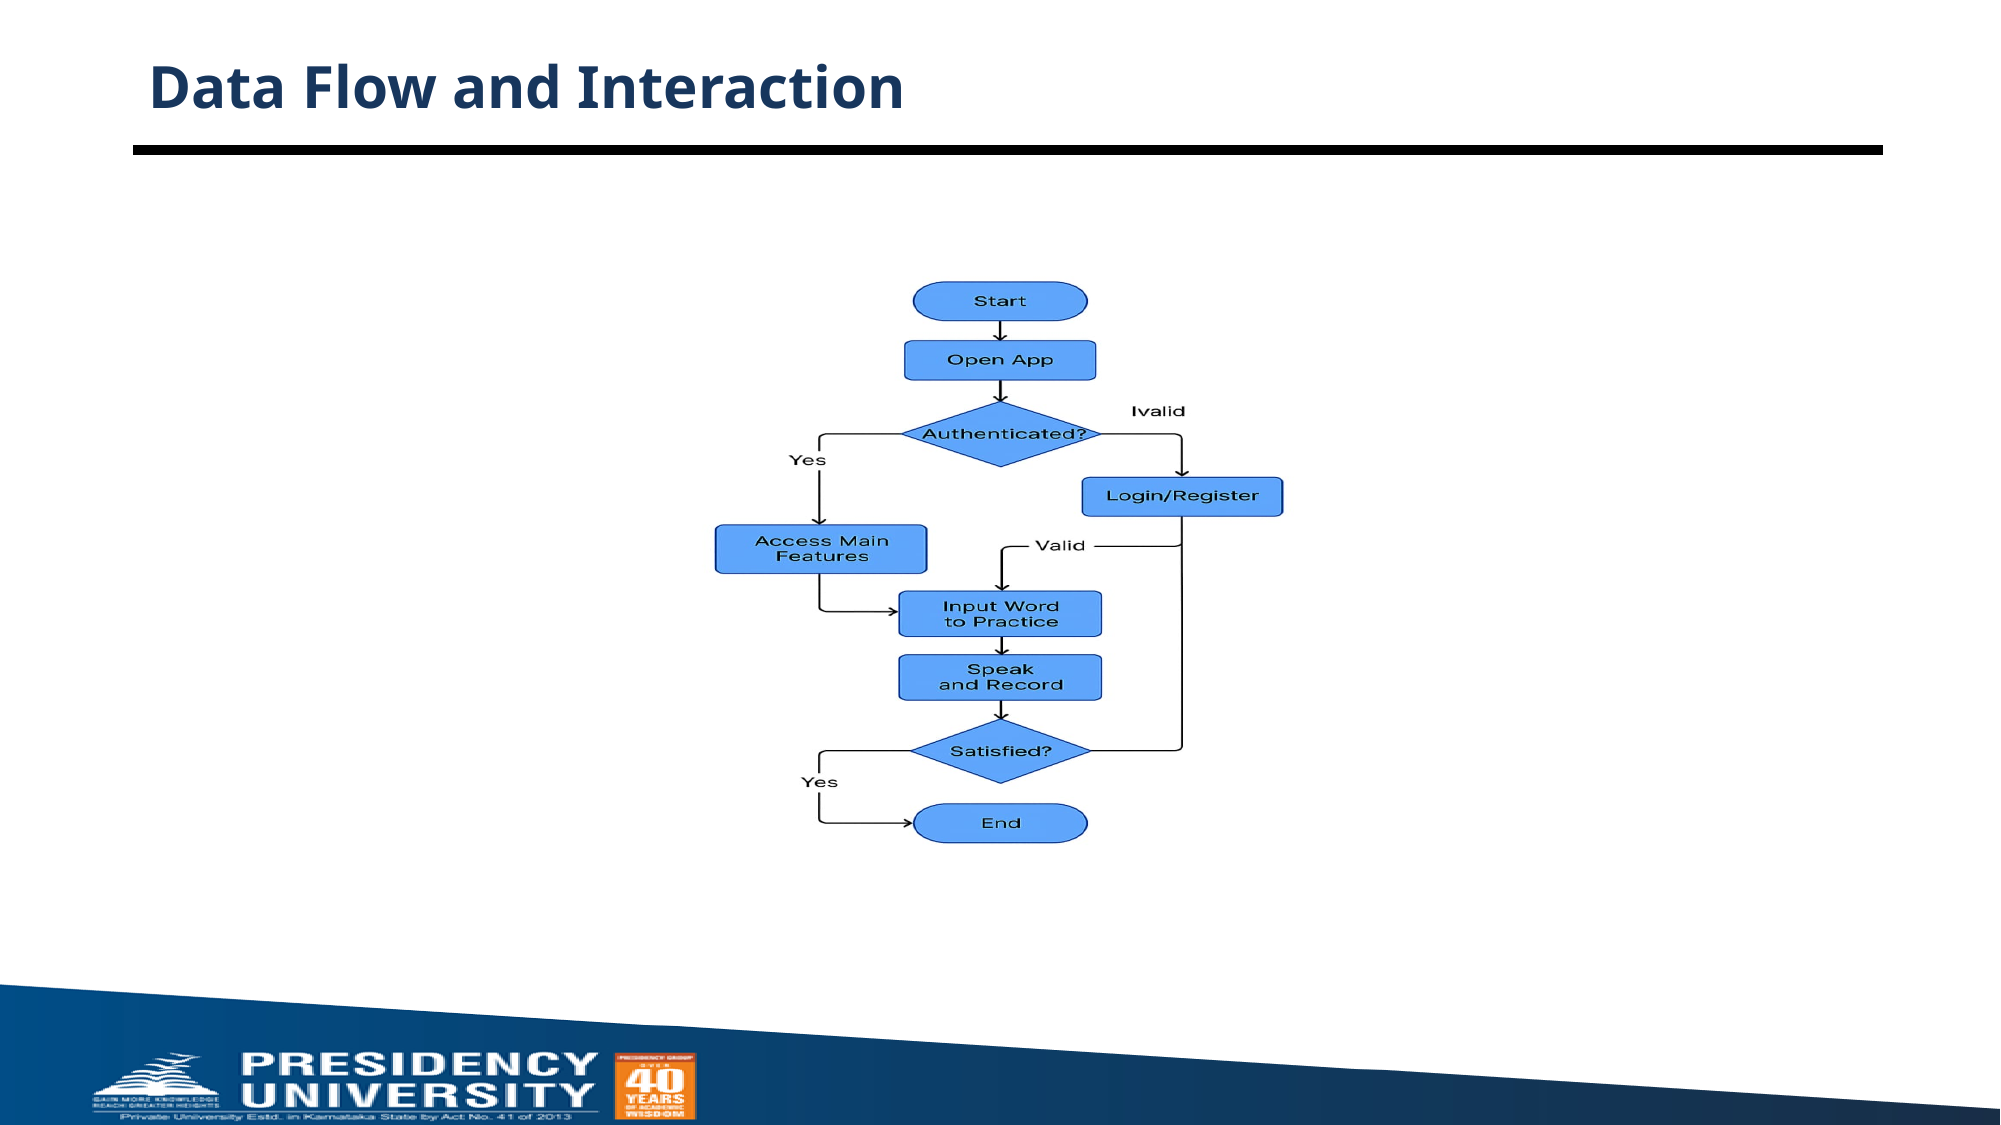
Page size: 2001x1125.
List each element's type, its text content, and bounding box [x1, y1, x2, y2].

title Data Flow and Interaction [133, 45, 1884, 125]
picture [632, 274, 1368, 851]
picture [0, 982, 2000, 1125]
